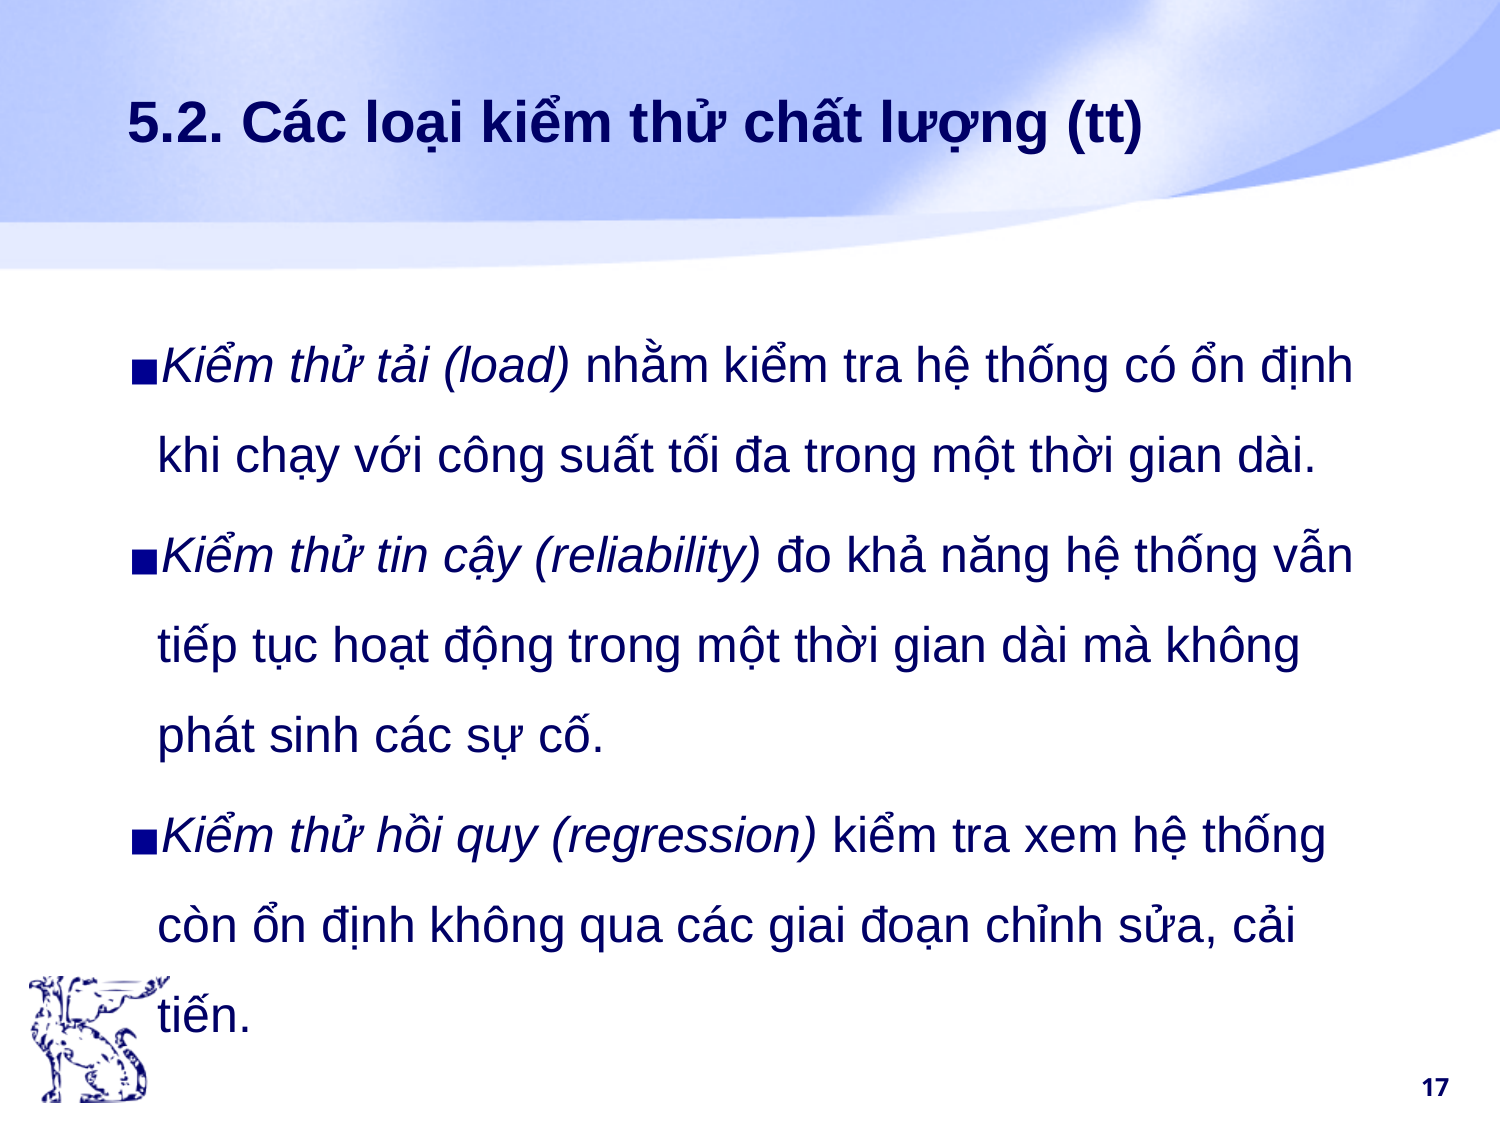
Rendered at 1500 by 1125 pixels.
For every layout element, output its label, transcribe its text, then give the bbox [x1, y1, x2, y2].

picture [29, 976, 170, 1103]
picture [0, 0, 1500, 296]
title 5.2. Các loại kiểm thử chất lượng (tt) [112, 24, 1388, 213]
list Kiểm thử tải (load) nhằm kiểm tra hệ thống có ổn định khi chạy với công suất tối đa trong một thời gian dài. Kiểm thử tin cậy (reliability) đo khả năng hệ thống vẫn tiếp tục hoạt động trong một thời gian dài mà không phát sinh các sự cố. Kiểm thử hồi quy (regression) kiểm tra xem hệ thống còn ổn định không qua các giai đoạn chỉnh sửa, cải tiến. [112, 295, 1400, 1012]
text_box ‹#› [1376, 1070, 1495, 1106]
